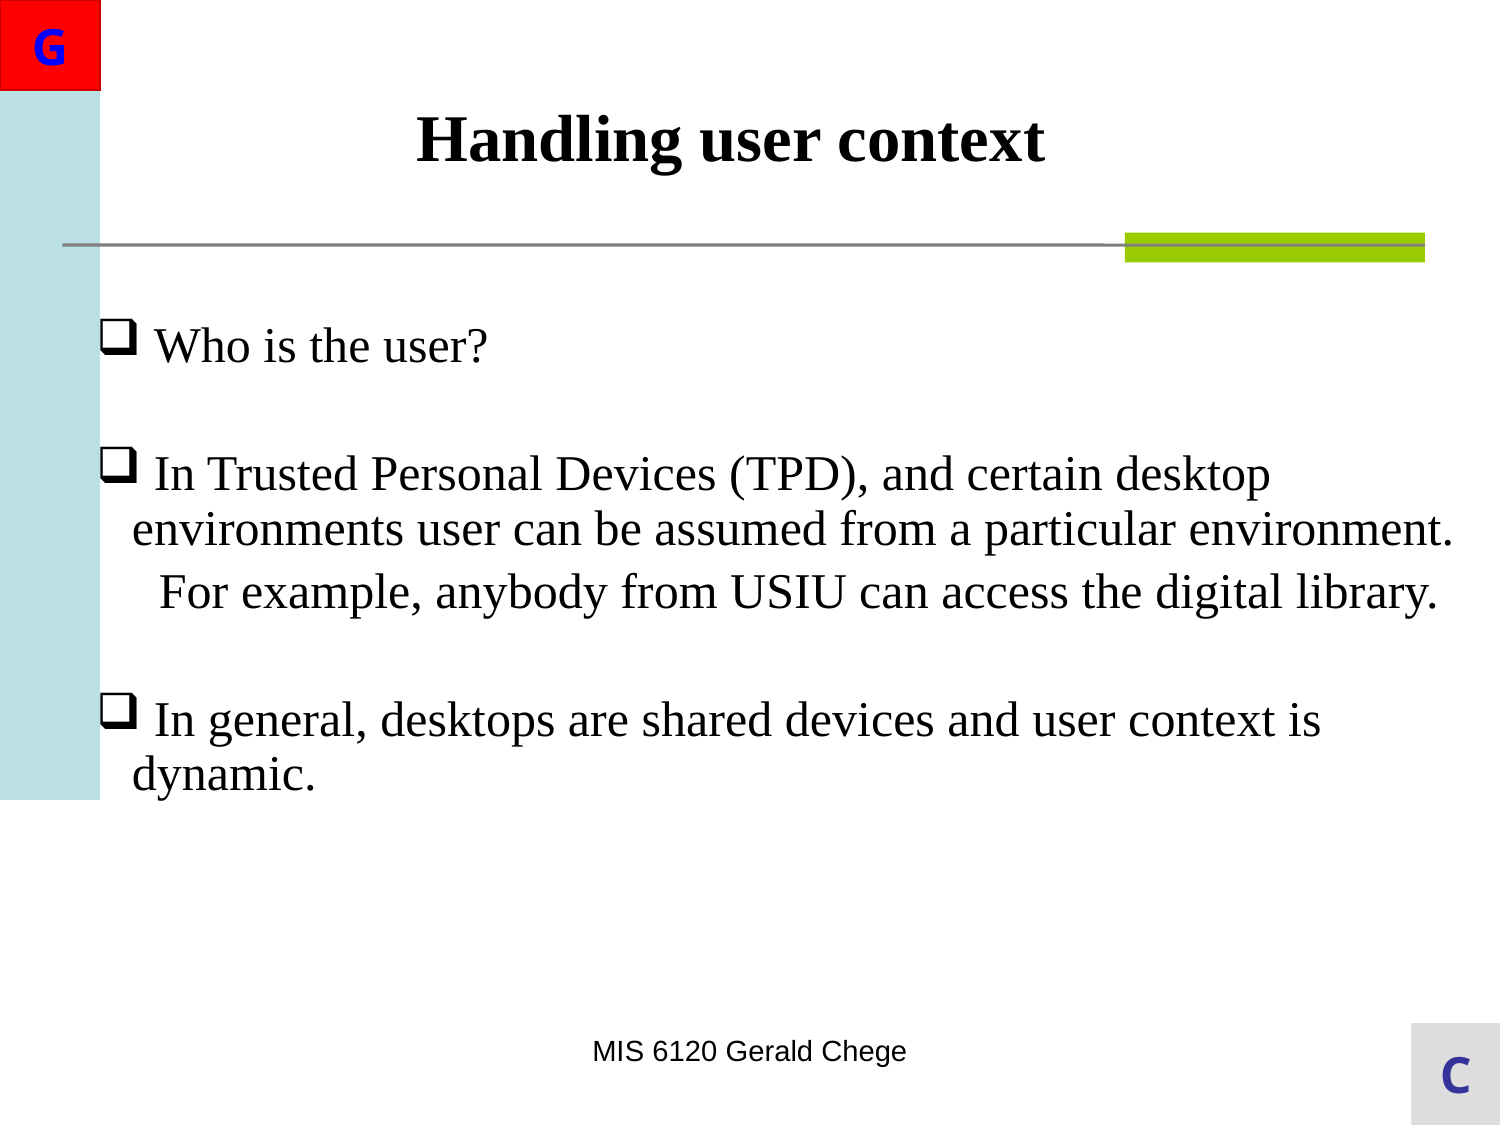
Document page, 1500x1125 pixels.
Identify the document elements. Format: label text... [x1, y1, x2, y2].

text_box Handling user context [62, 87, 1400, 183]
footer MIS 6120 Gerald Chege [512, 1024, 988, 1103]
text_box Who is the user? In Trusted Personal Devices (TPD), and certain desktop environments user can be assumed from a particular environment. For example, anybody from USIU can access the digital library. In general, desktops are shared devices and user context is dynamic. [81, 312, 1495, 894]
